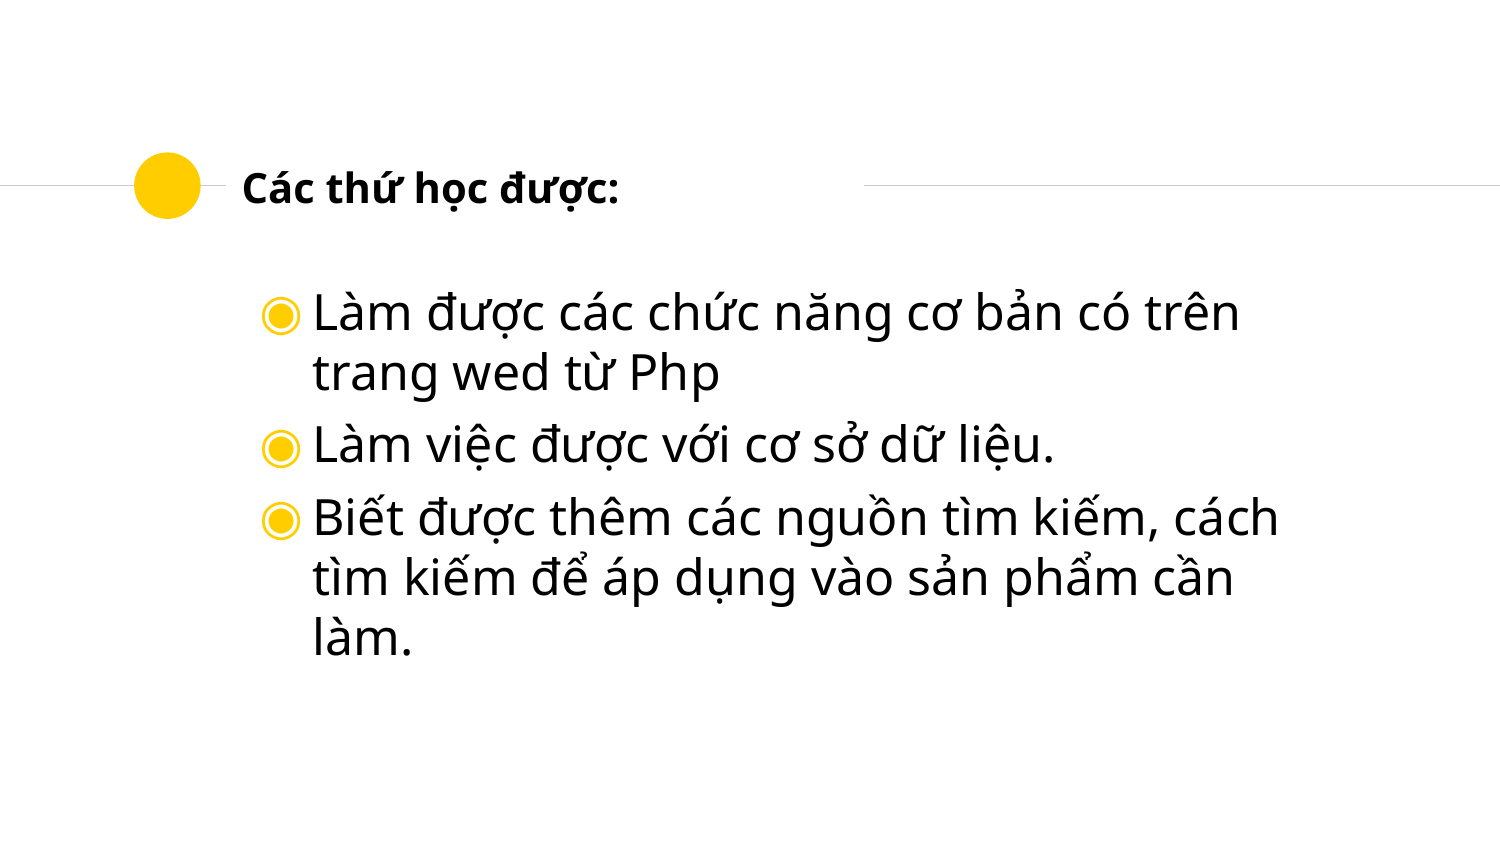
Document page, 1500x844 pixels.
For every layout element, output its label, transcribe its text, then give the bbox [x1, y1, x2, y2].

list Làm được các chức năng cơ bản có trên trang wed từ Php Làm việc được với cơ sở dữ liệu. Biết được thêm các nguồn tìm kiếm, cách tìm kiếm để áp dụng vào sản phẩm cần làm. [226, 265, 1344, 776]
title Các thứ học được: [226, 151, 863, 223]
